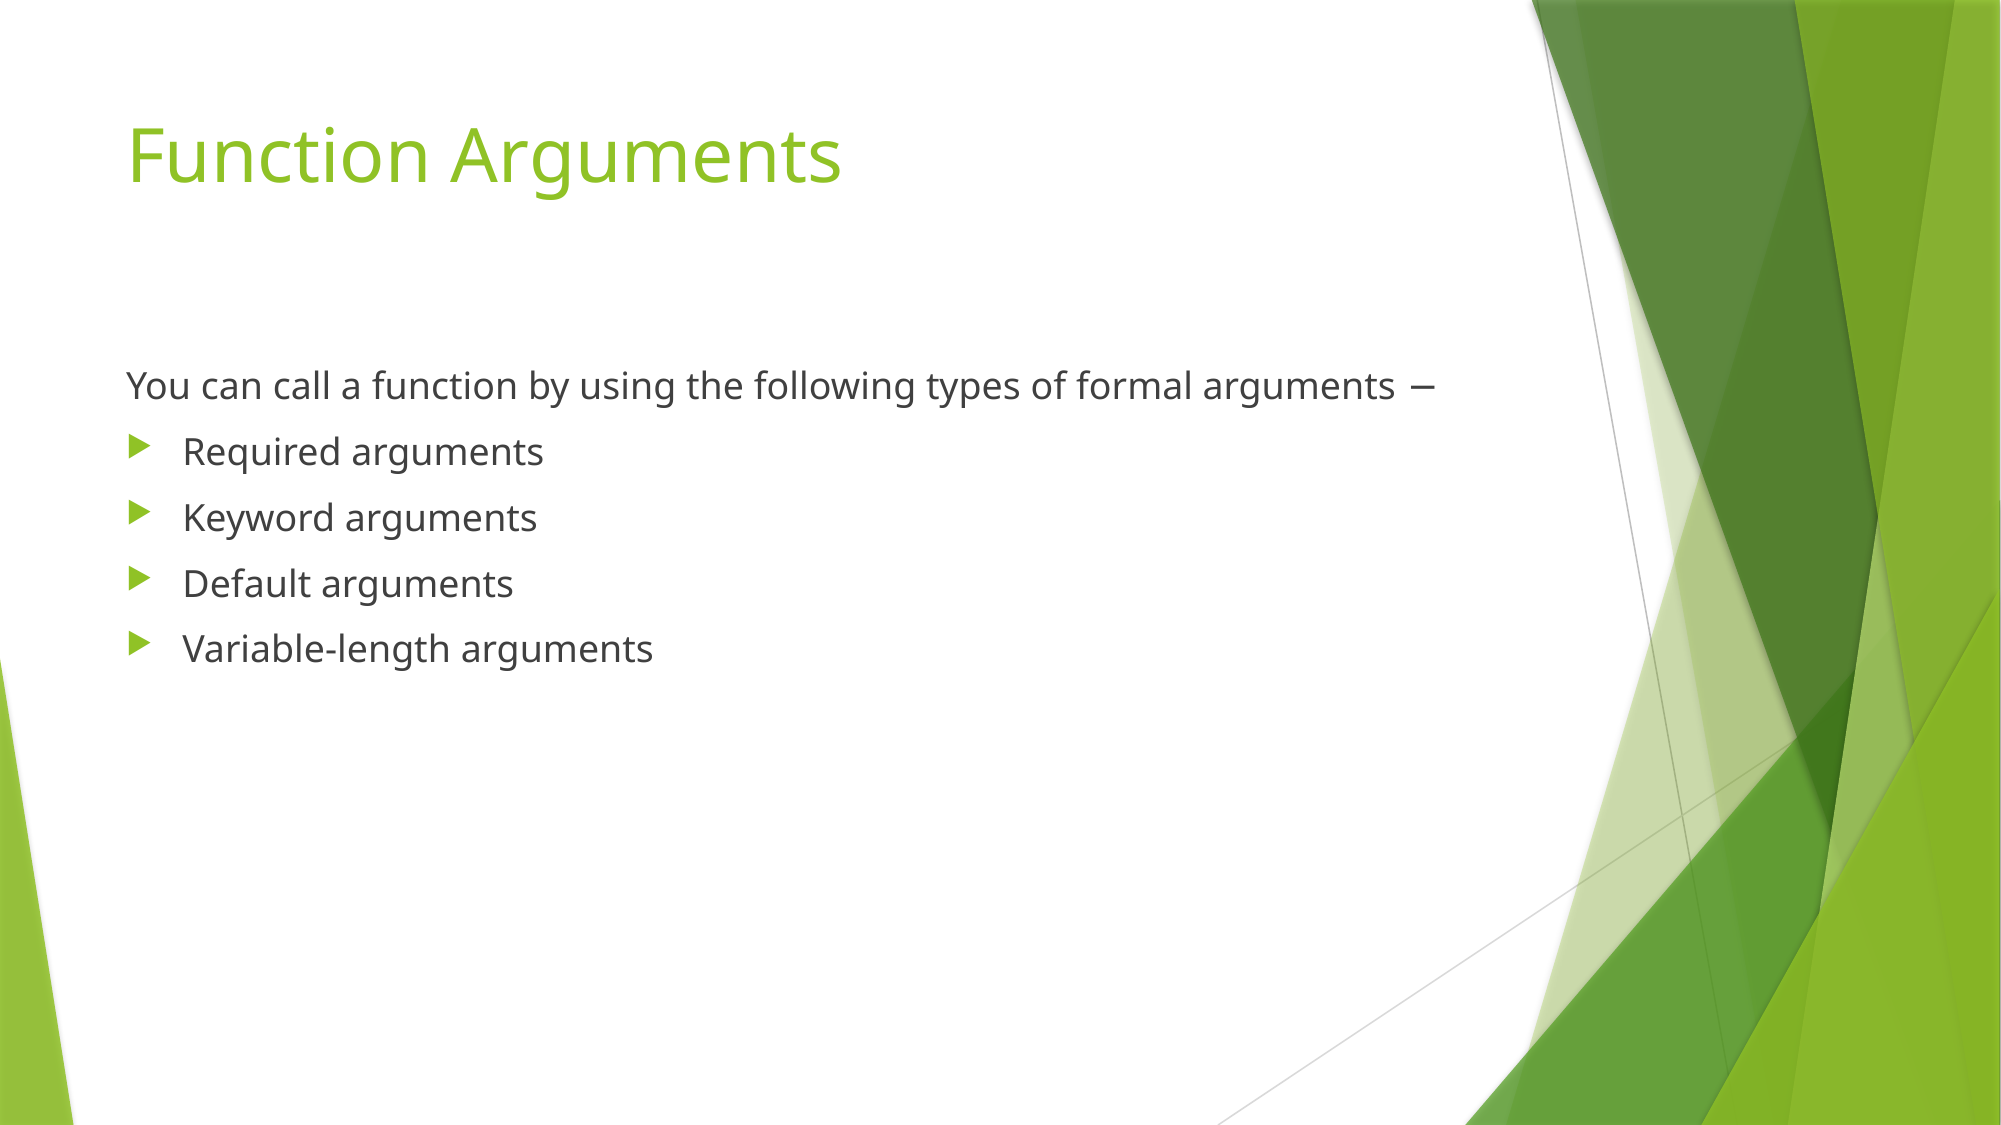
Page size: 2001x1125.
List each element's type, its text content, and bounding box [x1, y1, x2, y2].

title Function Arguments [111, 99, 1522, 317]
list You can call a function by using the following types of formal arguments − Required arguments Keyword arguments Default arguments Variable-length arguments [111, 354, 1522, 992]
